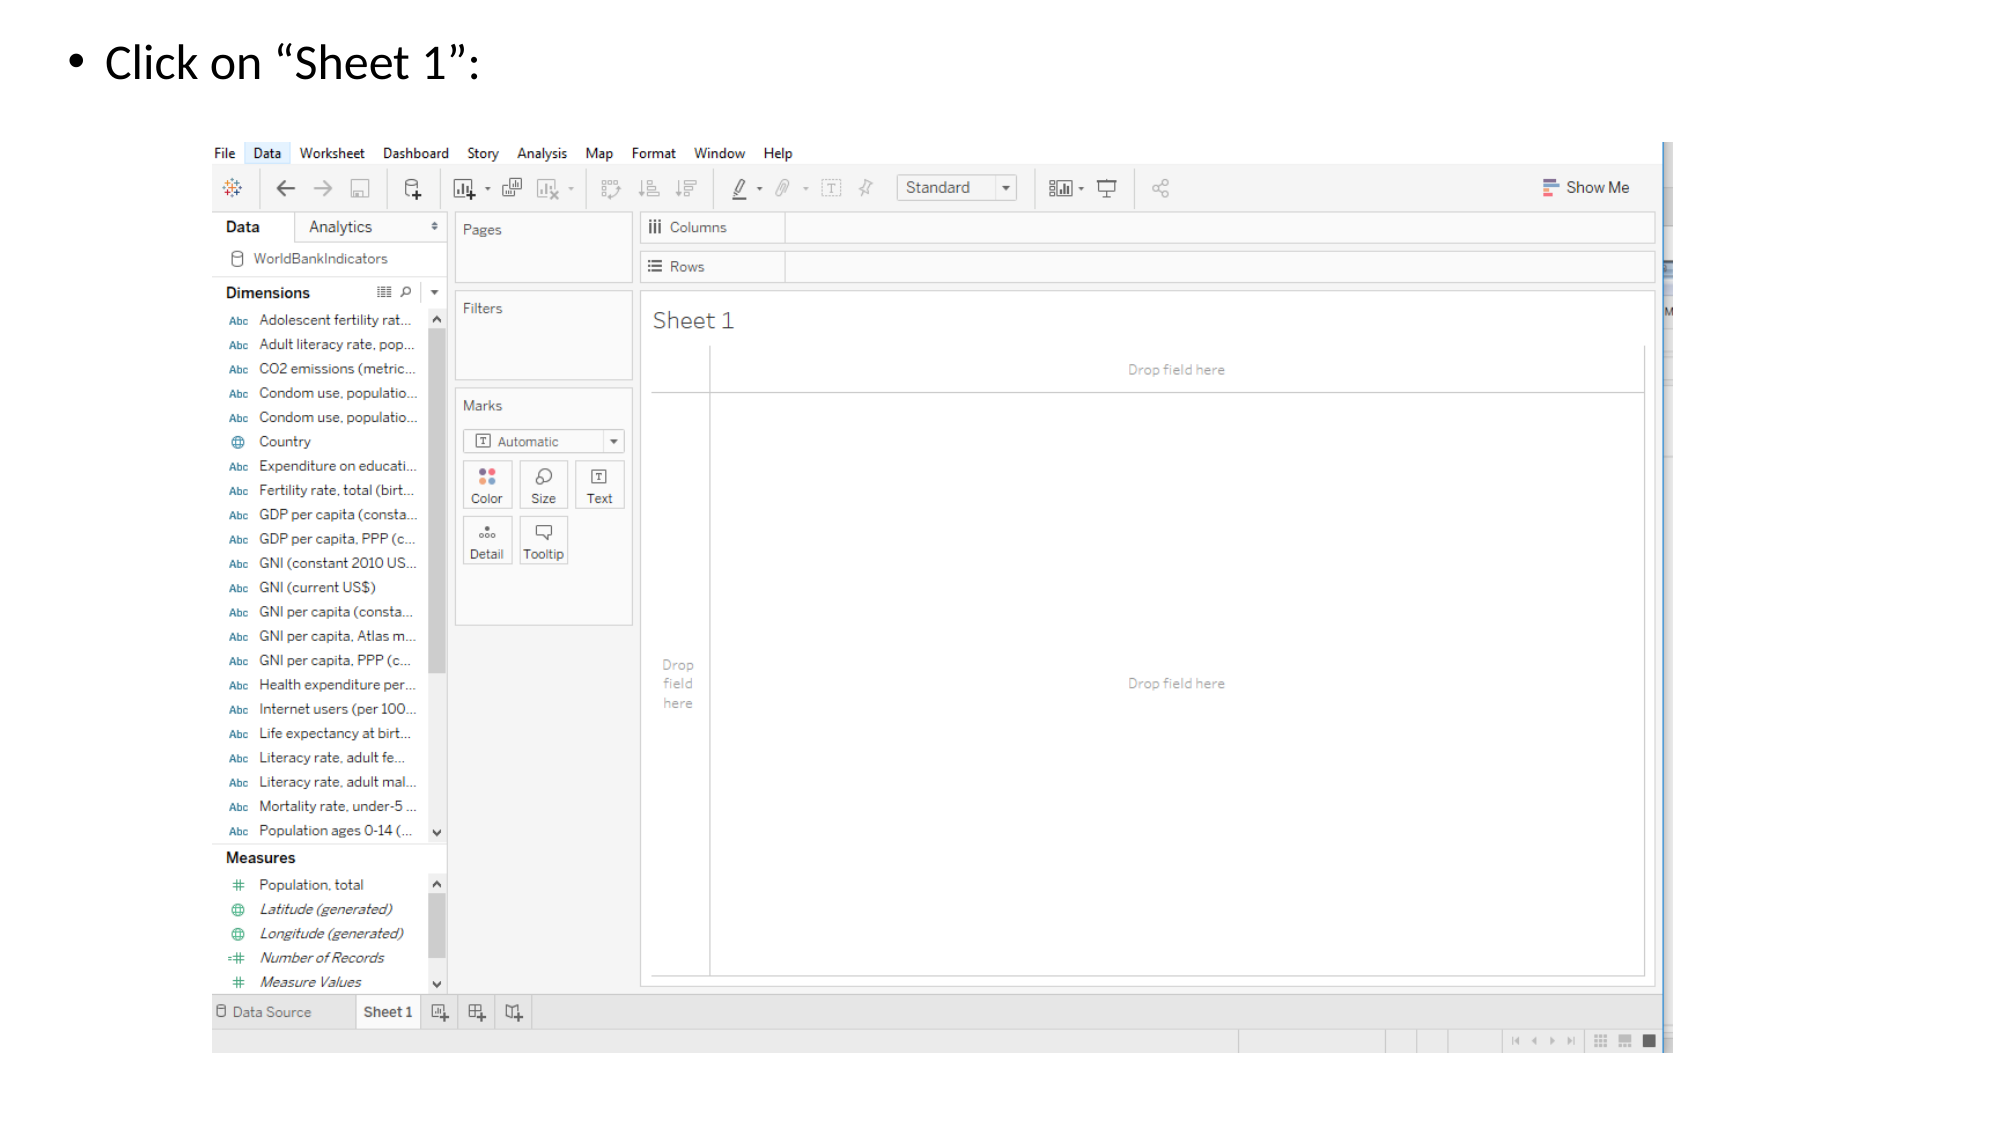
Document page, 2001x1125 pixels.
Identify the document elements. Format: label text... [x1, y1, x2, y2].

picture [212, 142, 1673, 1053]
list Click on “Sheet 1”: [52, 28, 1968, 1014]
